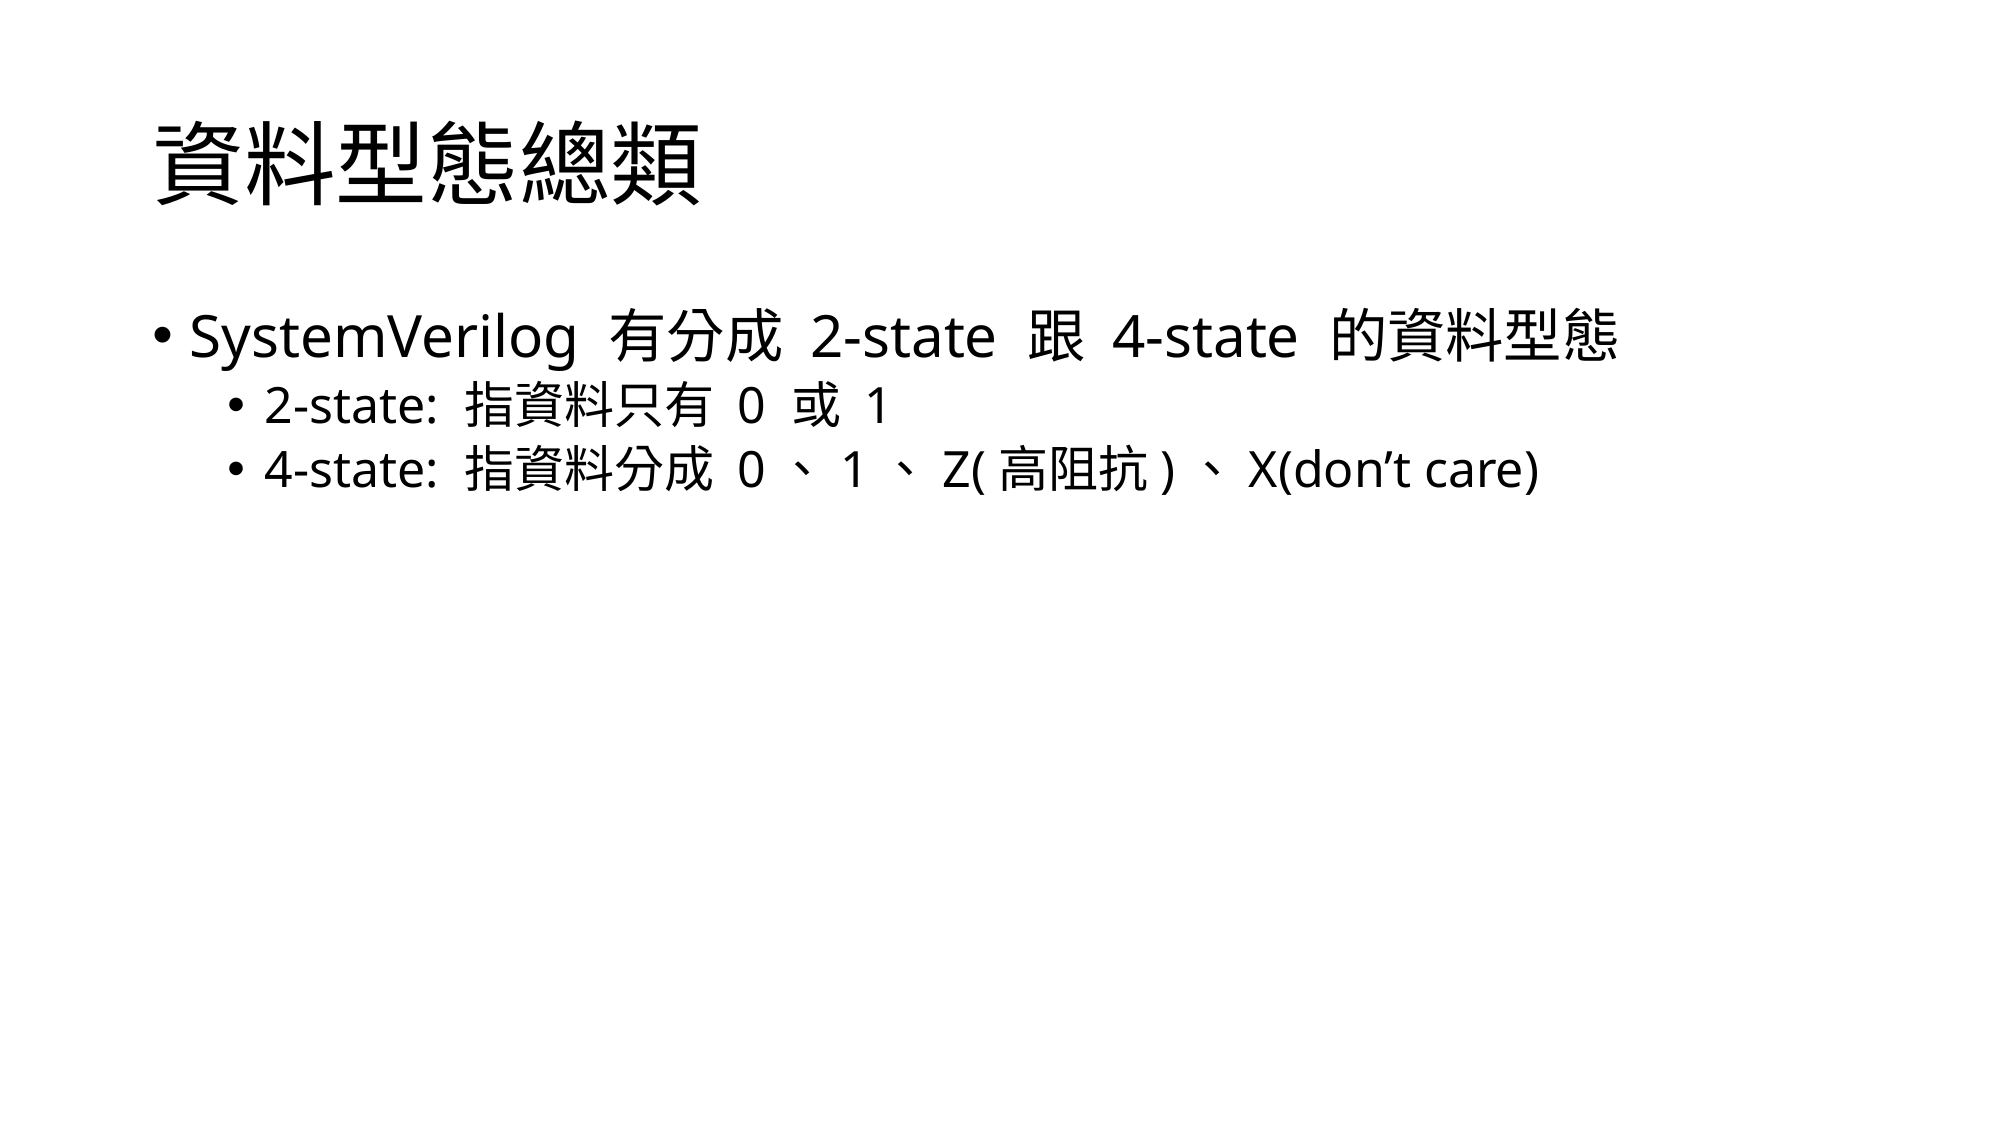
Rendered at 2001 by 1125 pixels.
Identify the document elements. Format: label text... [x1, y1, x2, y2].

list SystemVerilog 有分成 2-state 跟 4-state 的資料型態 2-state: 指資料只有 0 或 1 4-state: 指資料分成 0、1、Z(高阻抗)、X(don’t care) [137, 299, 1863, 1014]
title 資料型態總類 [137, 59, 1863, 278]
